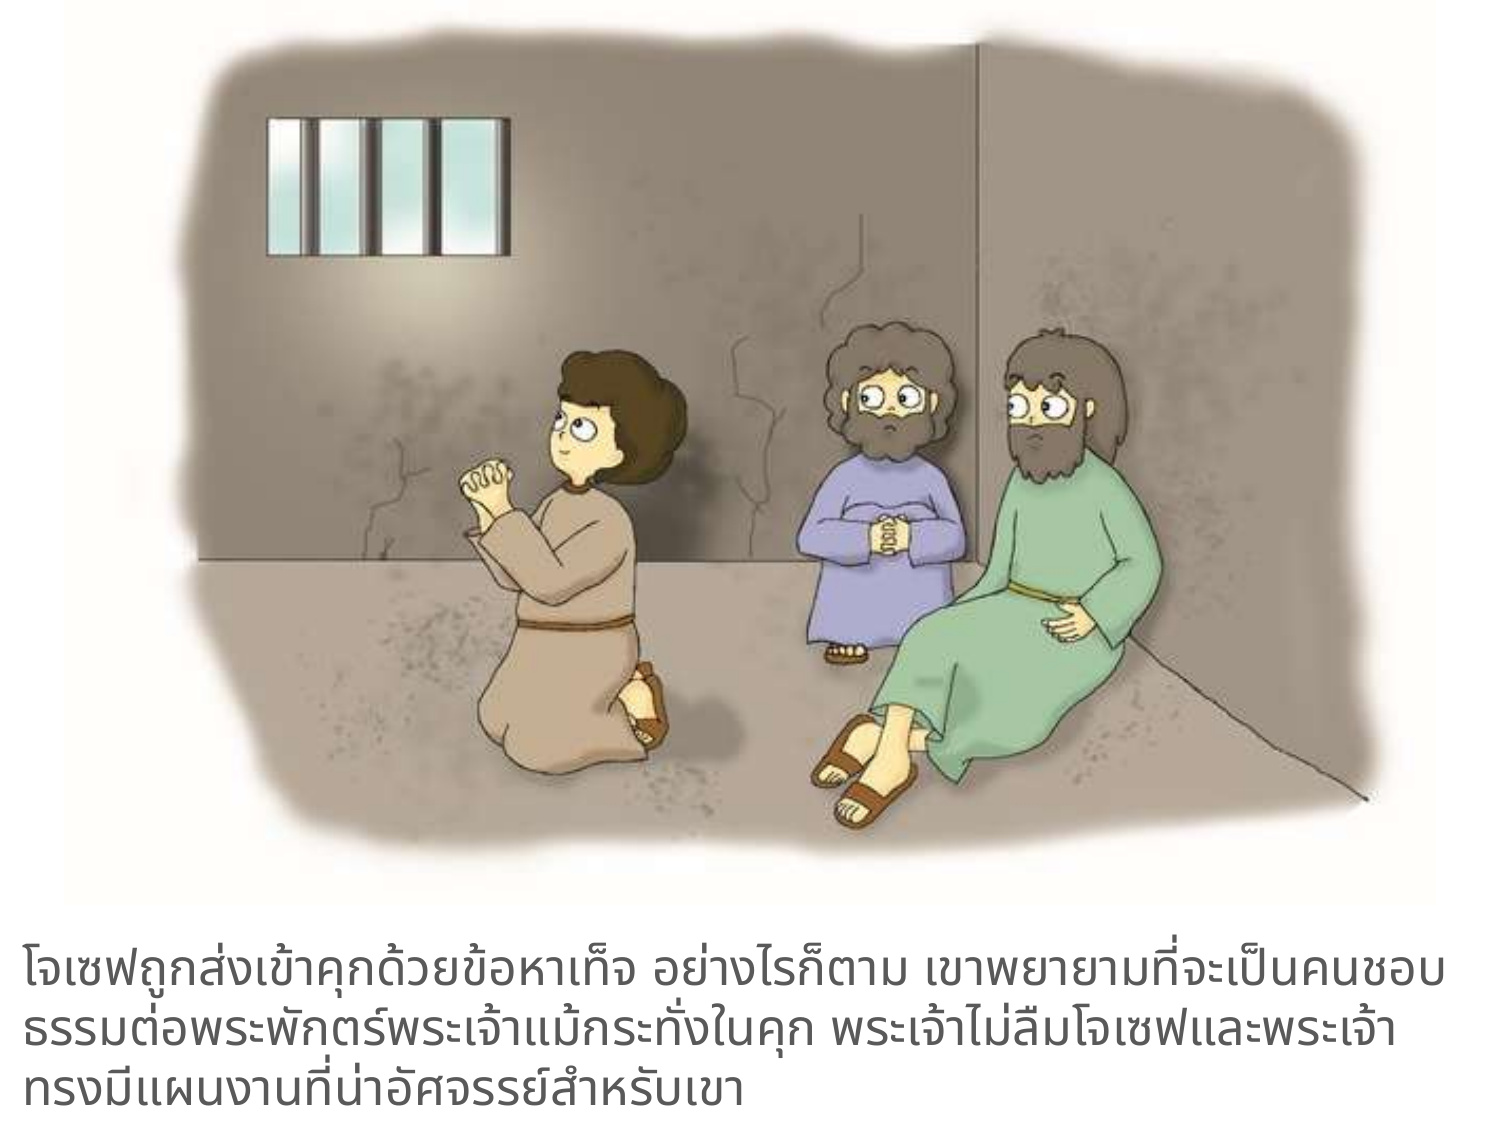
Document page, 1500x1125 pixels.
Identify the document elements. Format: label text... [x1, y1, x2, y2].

picture [64, 0, 1436, 906]
text_box โจเซฟถูกส่งเข้าคุกด้วยข้อหาเท็จ อย่างไรก็ตาม เขาพยายามที่จะเป็นคนชอบธรรมต่อพระพักตร์พระเจ้าแม้กระทั่งในคุก พระเจ้าไม่ลืมโจเซฟและพระเจ้าทรงมีแผนงานที่น่าอัศจรรย์สำหรับเขา [7, 928, 1493, 1123]
